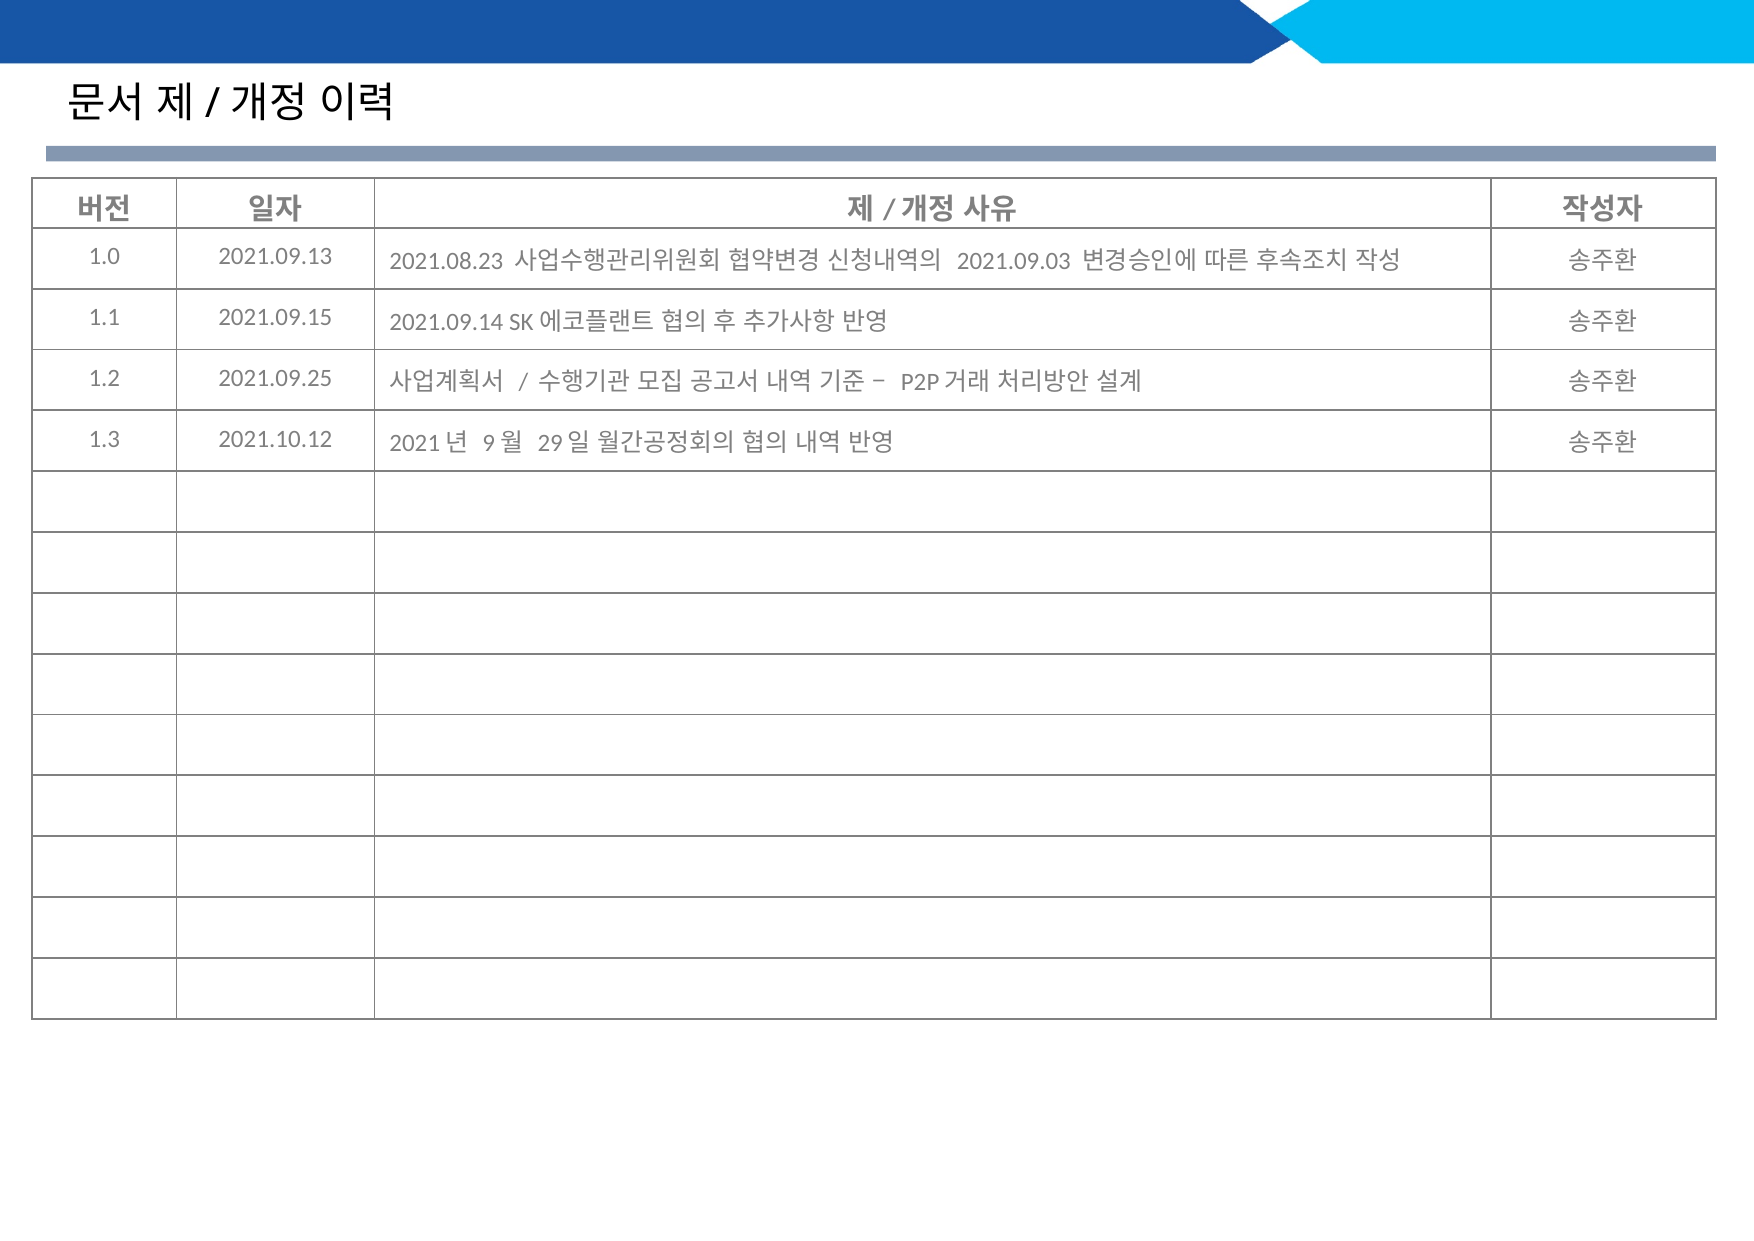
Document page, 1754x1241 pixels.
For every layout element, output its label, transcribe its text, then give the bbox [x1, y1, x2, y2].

table_cell 2021.10.12 [177, 411, 374, 470]
table_cell [33, 776, 176, 835]
table_cell 1.3 [33, 411, 176, 470]
table_cell [375, 959, 1490, 1018]
table_cell [33, 715, 176, 774]
table_cell [1492, 715, 1715, 774]
table_header 제/개정 사유 [375, 179, 1490, 227]
table_cell 송주환 [1492, 350, 1715, 409]
table_cell [177, 472, 374, 531]
table_cell 송주환 [1492, 229, 1715, 288]
table_cell 2021.08.23 사업수행관리위원회 협약변경 신청내역의 2021.09.03 변경승인에 따른 후속조치 작성 [375, 229, 1490, 288]
table_cell [1492, 959, 1715, 1018]
table_cell [1492, 594, 1715, 653]
table_cell [1492, 472, 1715, 531]
table_header 버전 [33, 179, 176, 227]
table_cell 1.2 [33, 350, 176, 409]
table_cell 2021.09.14 SK에코플랜트 협의 후 추가사항 반영 [375, 290, 1490, 349]
table_cell [177, 533, 374, 592]
table_cell 1.1 [33, 290, 176, 349]
table_cell 송주환 [1492, 411, 1715, 470]
table_cell 송주환 [1492, 290, 1715, 349]
table_cell 2021.09.15 [177, 290, 374, 349]
table_cell [33, 959, 176, 1018]
table_cell [177, 776, 374, 835]
table_cell [1492, 533, 1715, 592]
table_cell 2021.09.13 [177, 229, 374, 288]
table_cell [1492, 655, 1715, 714]
table_cell 사업계획서 / 수행기관 모집 공고서 내역 기준 – P2P거래 처리방안 설계 [375, 350, 1490, 409]
table_header 일자 [177, 179, 374, 227]
table_cell 1.0 [33, 229, 176, 288]
table_cell [33, 472, 176, 531]
table_cell [375, 898, 1490, 957]
table_cell [375, 533, 1490, 592]
table_cell [375, 715, 1490, 774]
table_cell [33, 898, 176, 957]
table_cell [33, 594, 176, 653]
table_cell 2021년 9월 29일 월간공정회의 협의 내역 반영 [375, 411, 1490, 470]
table_cell [177, 898, 374, 957]
table_cell [375, 776, 1490, 835]
picture [0, 0, 1754, 1240]
table_cell [177, 837, 374, 896]
table_cell [375, 472, 1490, 531]
table_cell 2021.09.25 [177, 350, 374, 409]
table_cell [1492, 837, 1715, 896]
table_cell [33, 533, 176, 592]
table_cell [177, 715, 374, 774]
table_cell [177, 655, 374, 714]
table_cell [33, 655, 176, 714]
table_cell [1492, 898, 1715, 957]
table_cell [177, 959, 374, 1018]
text_box 문서 제/개정 이력 [53, 68, 1459, 134]
table_cell [375, 594, 1490, 653]
table_cell [177, 594, 374, 653]
table_cell [375, 655, 1490, 714]
table_cell [33, 837, 176, 896]
table_cell [375, 837, 1490, 896]
table_header 작성자 [1492, 179, 1715, 227]
table_cell [1492, 776, 1715, 835]
